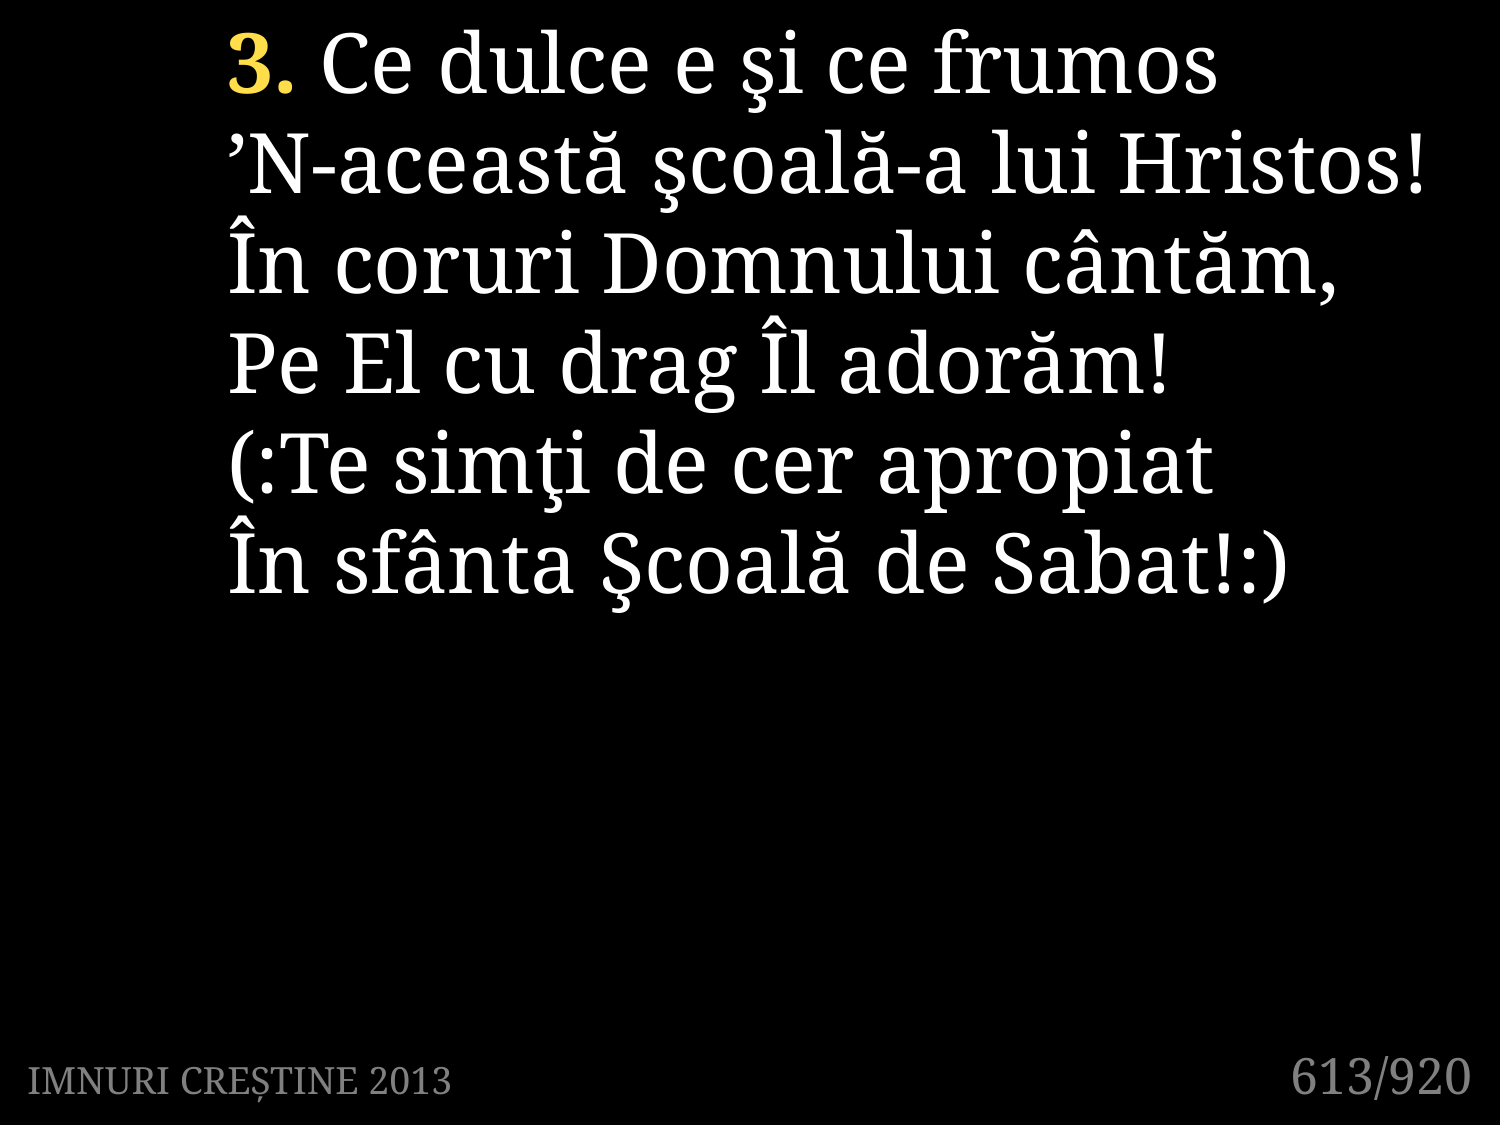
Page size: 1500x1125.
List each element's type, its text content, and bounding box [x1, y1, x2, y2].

text_box 613/920 [637, 1037, 1488, 1113]
text_box IMNURI CREȘTINE 2013 [12, 1049, 637, 1110]
text_box 3. Ce dulce e şi ce frumos ’N-această şcoală-a lui Hristos! În coruri Domnului cântăm, Pe El cu drag Îl adorăm! (:Te simţi de cer apropiat În sfânta Şcoală de Sabat!:) [212, 3, 1500, 618]
